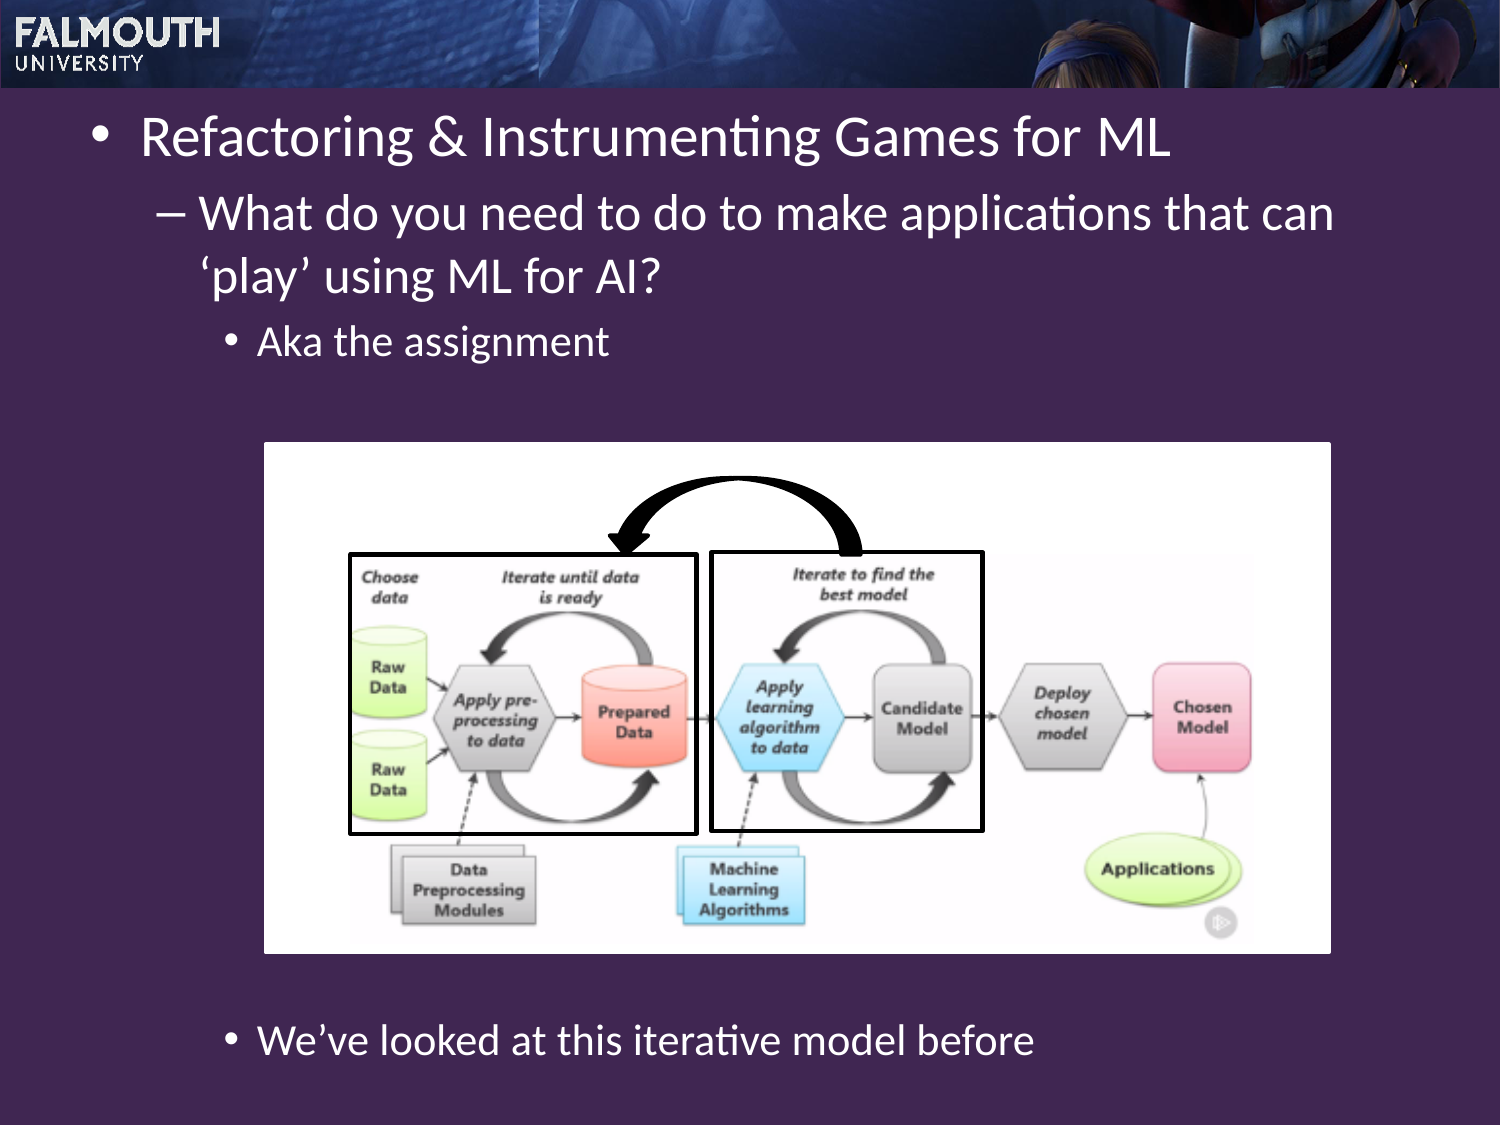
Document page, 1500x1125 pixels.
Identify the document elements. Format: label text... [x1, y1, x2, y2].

list Refactoring & Instrumenting Games for ML What do you need to do to make applications that can ‘play’ using ML for AI? Aka the assignment We’ve looked at this iterative model before [75, 90, 1425, 1083]
picture [0, 0, 1500, 90]
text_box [265, 444, 1329, 953]
